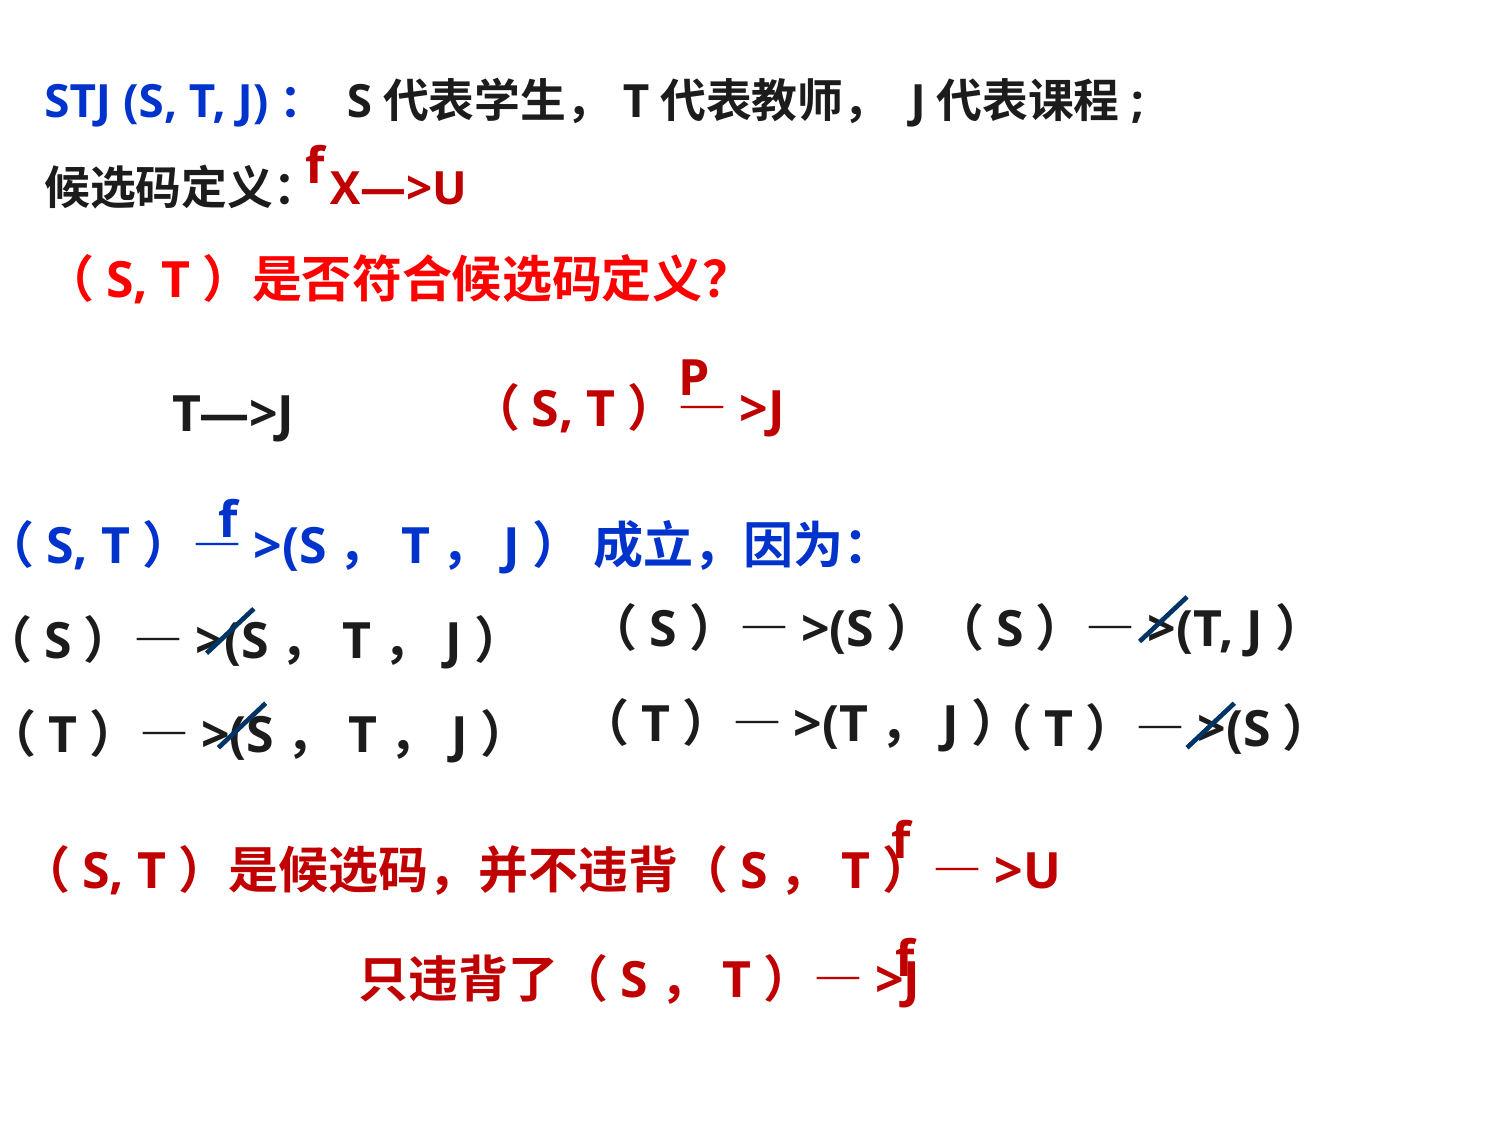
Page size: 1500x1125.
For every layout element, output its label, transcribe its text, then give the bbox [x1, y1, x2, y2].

list STJ (S, T, J)： S代表学生，T代表教师， J代表课程; 候选码定义：X—>U （S, T）是否符合候选码定义？ [29, 42, 1455, 406]
text_box f [291, 101, 459, 201]
text_box T—>J [157, 349, 441, 449]
text_box （S, T）—>J [455, 344, 919, 444]
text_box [52, 455, 1396, 1023]
text_box P [663, 314, 844, 413]
